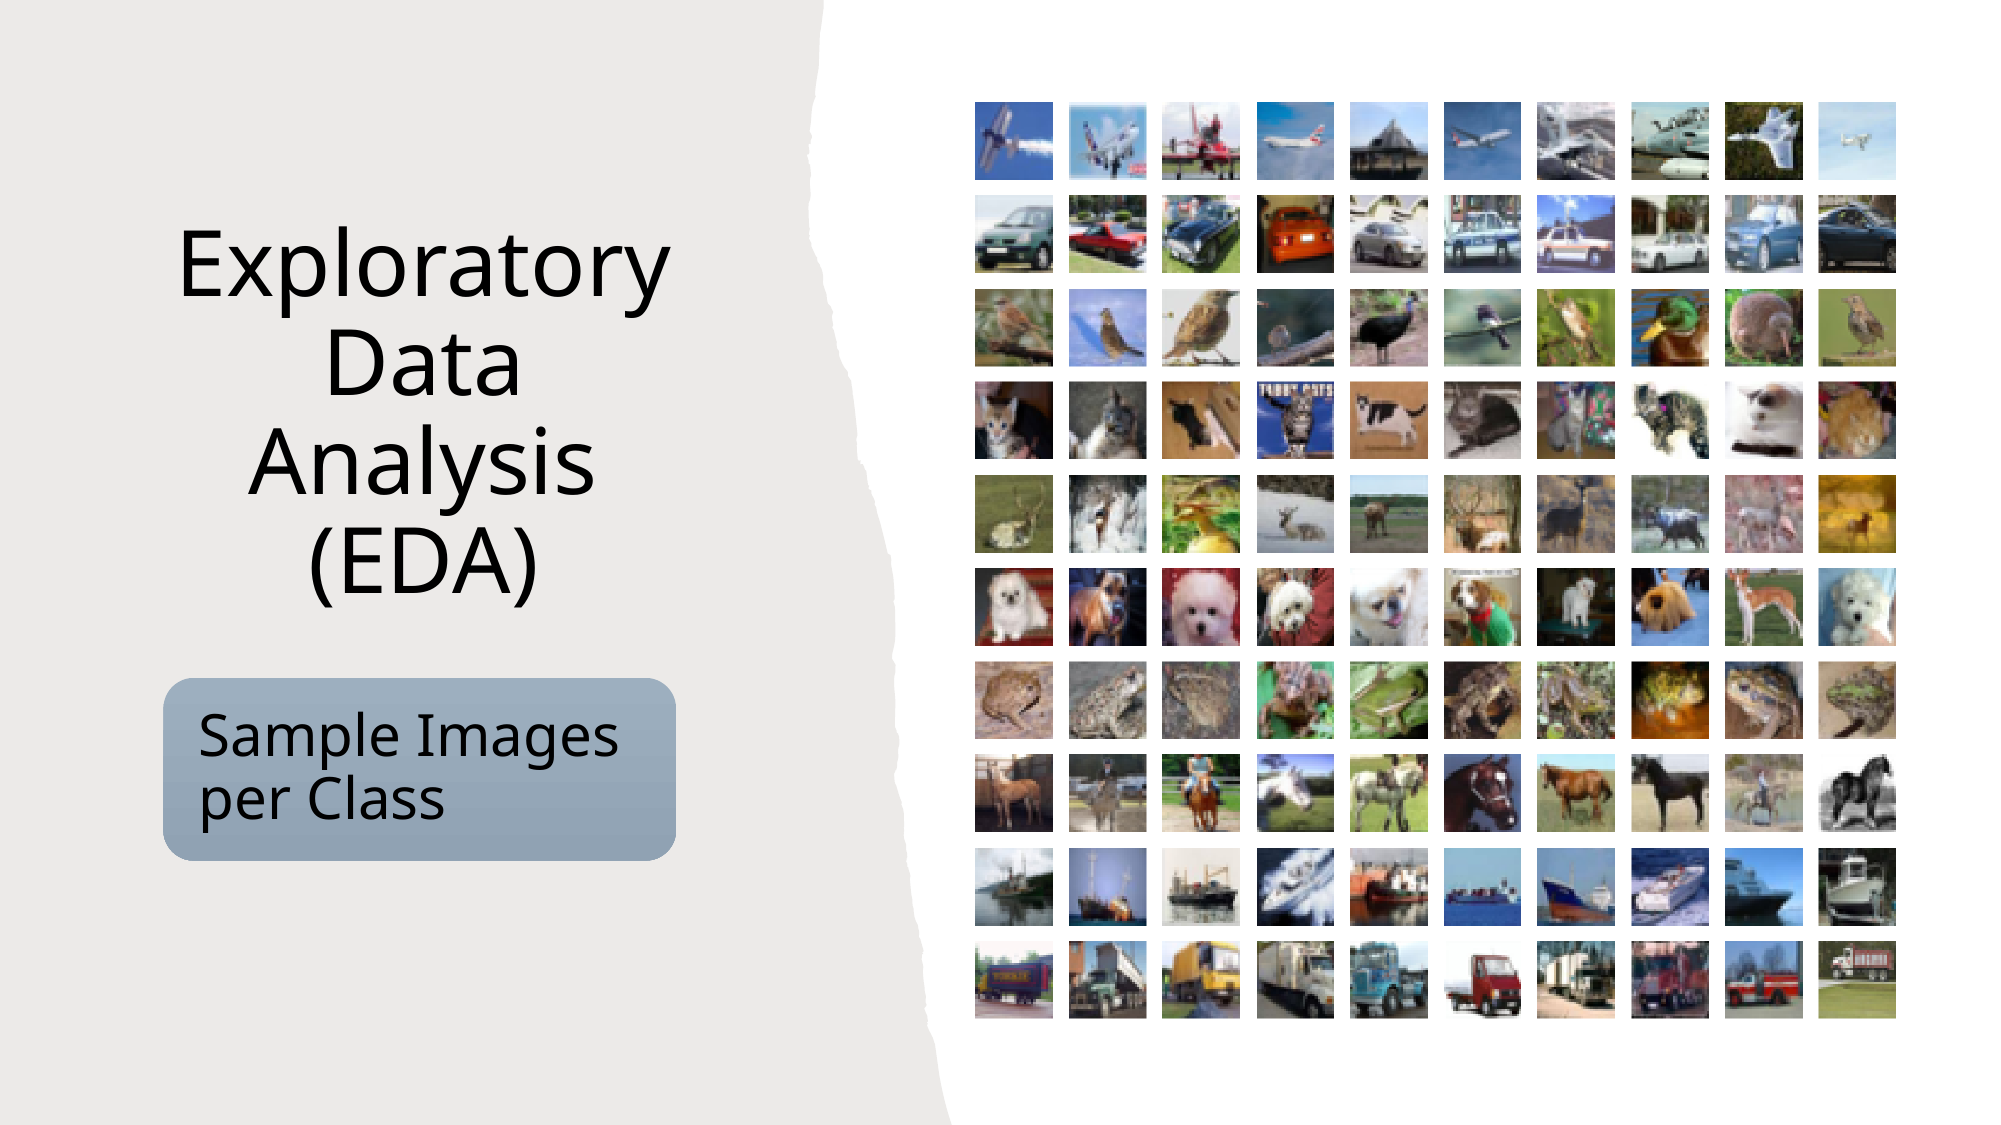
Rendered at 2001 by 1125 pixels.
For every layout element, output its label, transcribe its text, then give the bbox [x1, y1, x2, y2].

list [967, 94, 1904, 1026]
text_box [0, 0, 954, 1125]
text_box [810, 0, 2000, 1125]
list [162, 675, 677, 863]
title Exploratory Data Analysis (EDA) [126, 162, 721, 622]
